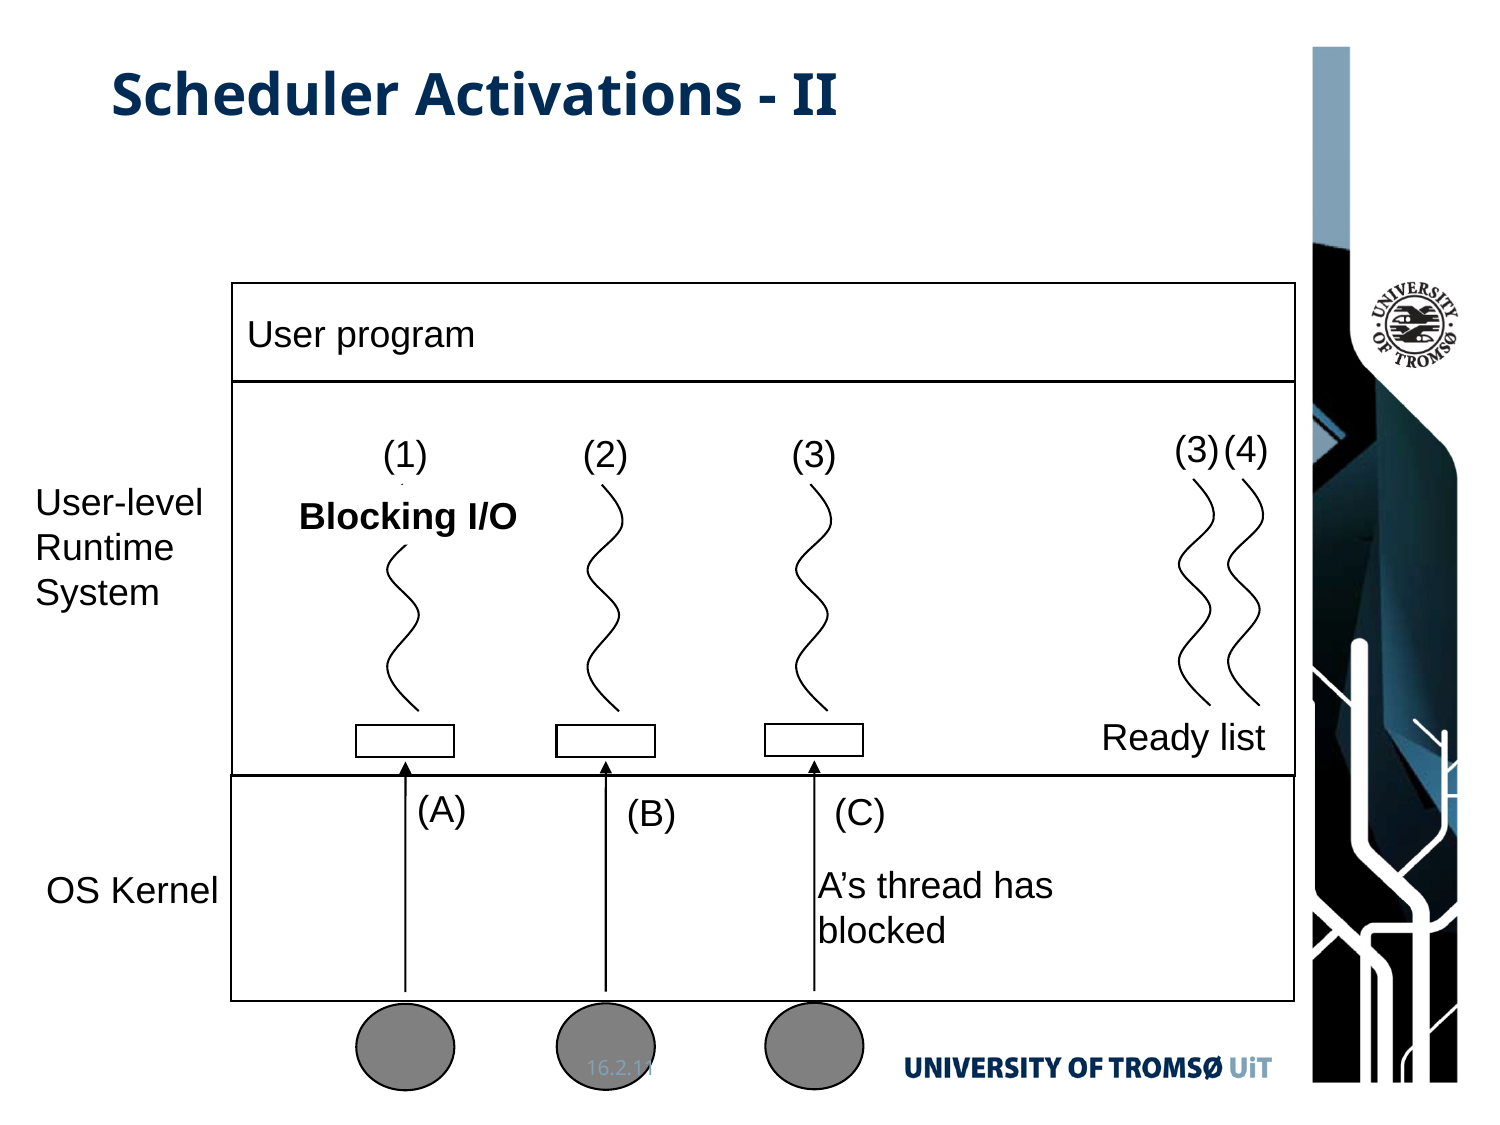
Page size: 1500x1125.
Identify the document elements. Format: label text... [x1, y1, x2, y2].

text_box [1063, 774, 1294, 1002]
text_box User-level Runtime System [20, 470, 219, 621]
text_box Blocking I/O [446, 484, 533, 545]
text_box User program [232, 282, 1296, 383]
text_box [764, 724, 1058, 1090]
text_box [399, 761, 412, 777]
picture [1306, 46, 1500, 1125]
text_box [356, 724, 455, 757]
text_box Blocking I/O [284, 484, 364, 545]
text_box [231, 381, 1295, 777]
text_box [369, 422, 442, 712]
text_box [778, 422, 850, 712]
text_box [1210, 416, 1282, 706]
text_box [556, 1003, 655, 1054]
title Scheduler Activations - II [96, 50, 1270, 238]
text_box OS Kernel [31, 858, 234, 919]
text_box Ready list [1086, 705, 1281, 766]
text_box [1161, 416, 1209, 706]
picture [1058, 1054, 1275, 1080]
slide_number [478, 1054, 764, 1099]
text_box (B) [611, 781, 692, 842]
text_box [356, 1003, 455, 1091]
text_box [599, 760, 612, 992]
text_box [230, 774, 759, 1002]
text_box (A) [402, 777, 482, 838]
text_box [569, 422, 642, 712]
text_box [556, 724, 655, 757]
